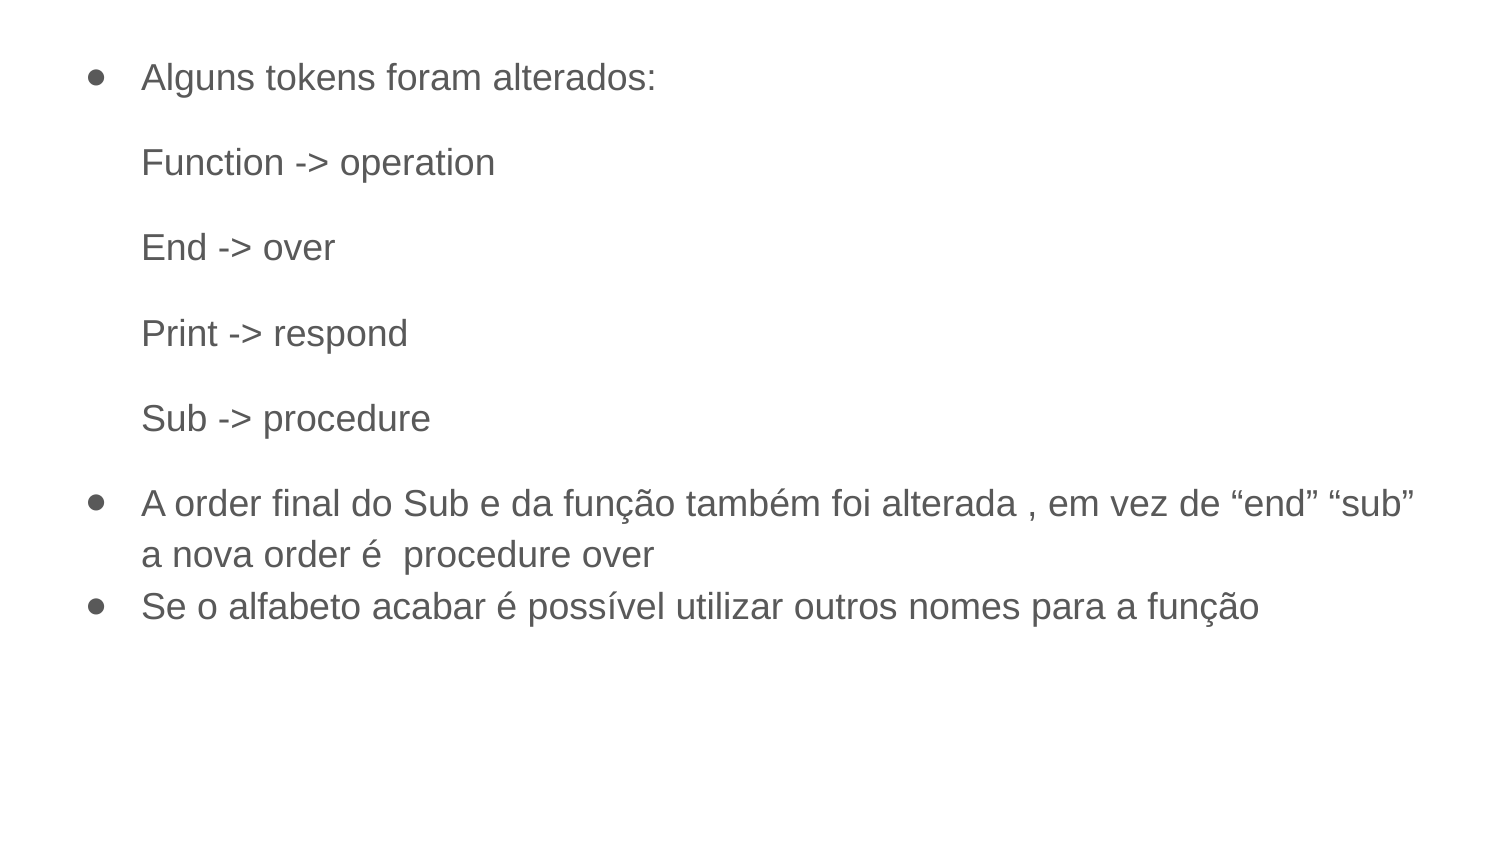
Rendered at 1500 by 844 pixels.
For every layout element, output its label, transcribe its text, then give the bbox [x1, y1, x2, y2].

list Alguns tokens foram alterados: Function -> operation End -> over Print -> respond Sub -> procedure A order final do Sub e da função também foi alterada , em vez de “end” “sub” a nova order é procedure over Se o alfabeto acabar é possível utilizar outros nomes para a função [51, 31, 1449, 811]
